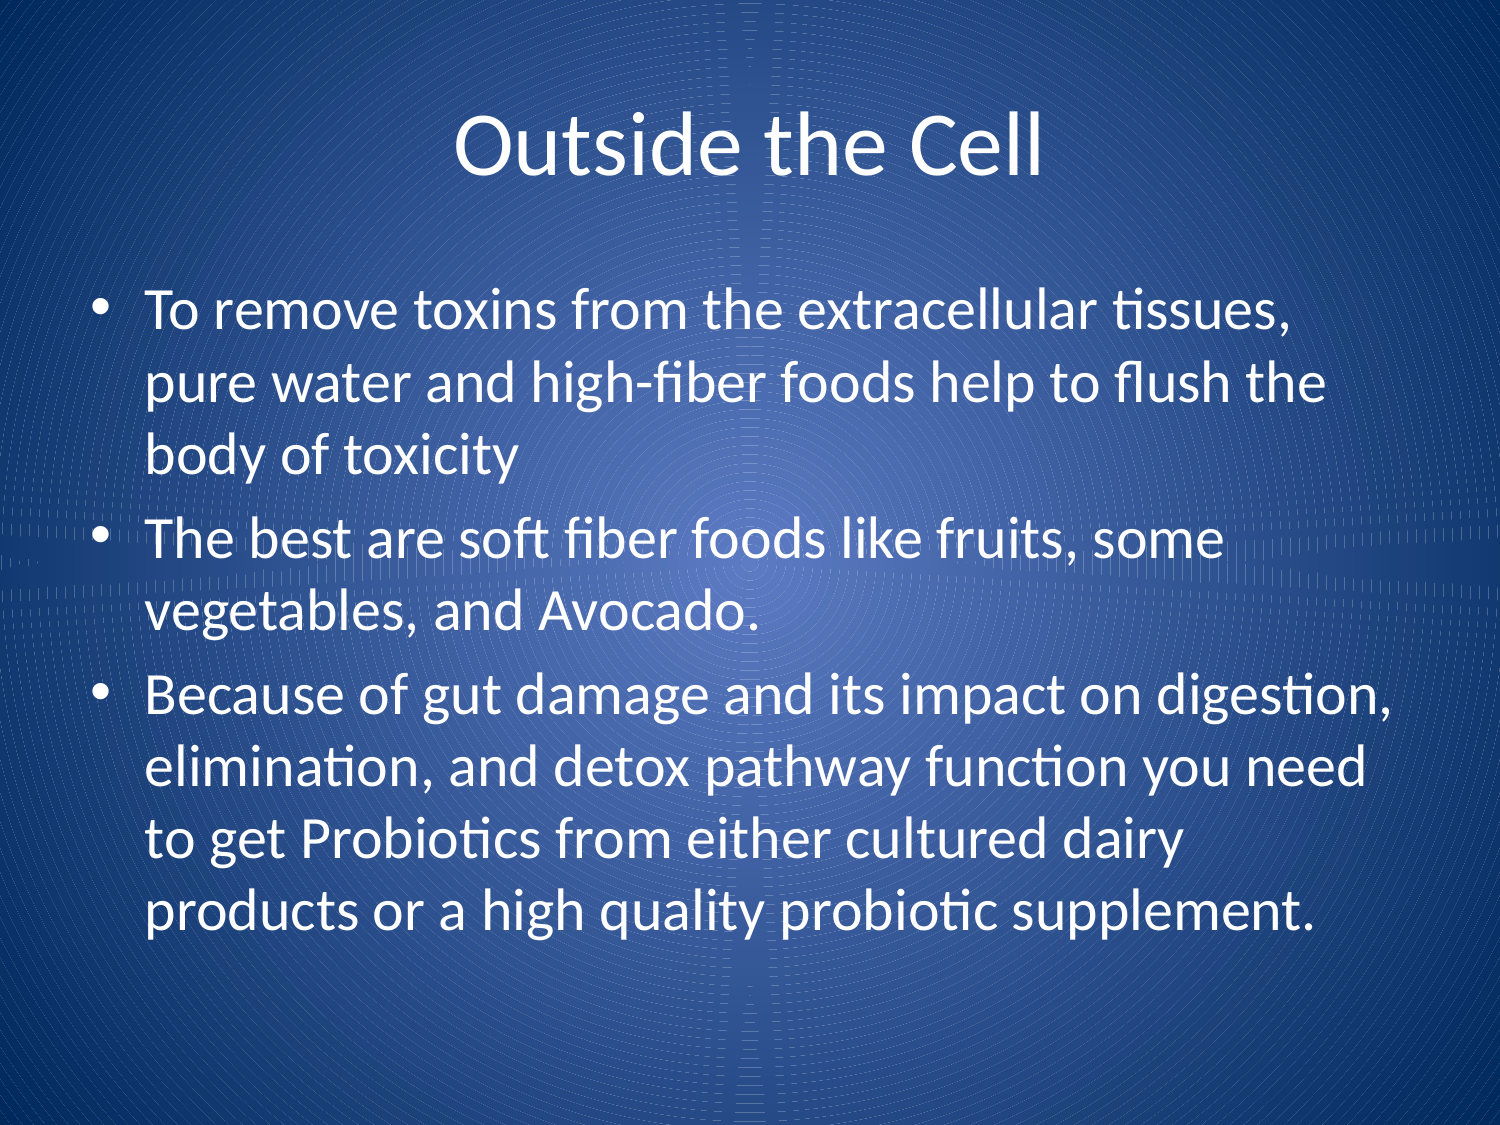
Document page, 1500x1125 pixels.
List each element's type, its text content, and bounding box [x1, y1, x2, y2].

title Outside the Cell [75, 45, 1425, 233]
list To remove toxins from the extracellular tissues, pure water and high-fiber foods help to flush the body of toxicity The best are soft fiber foods like fruits, some vegetables, and Avocado. Because of gut damage and its impact on digestion, elimination, and detox pathway function you need to get Probiotics from either cultured dairy products or a high quality probiotic supplement. [75, 262, 1425, 1005]
